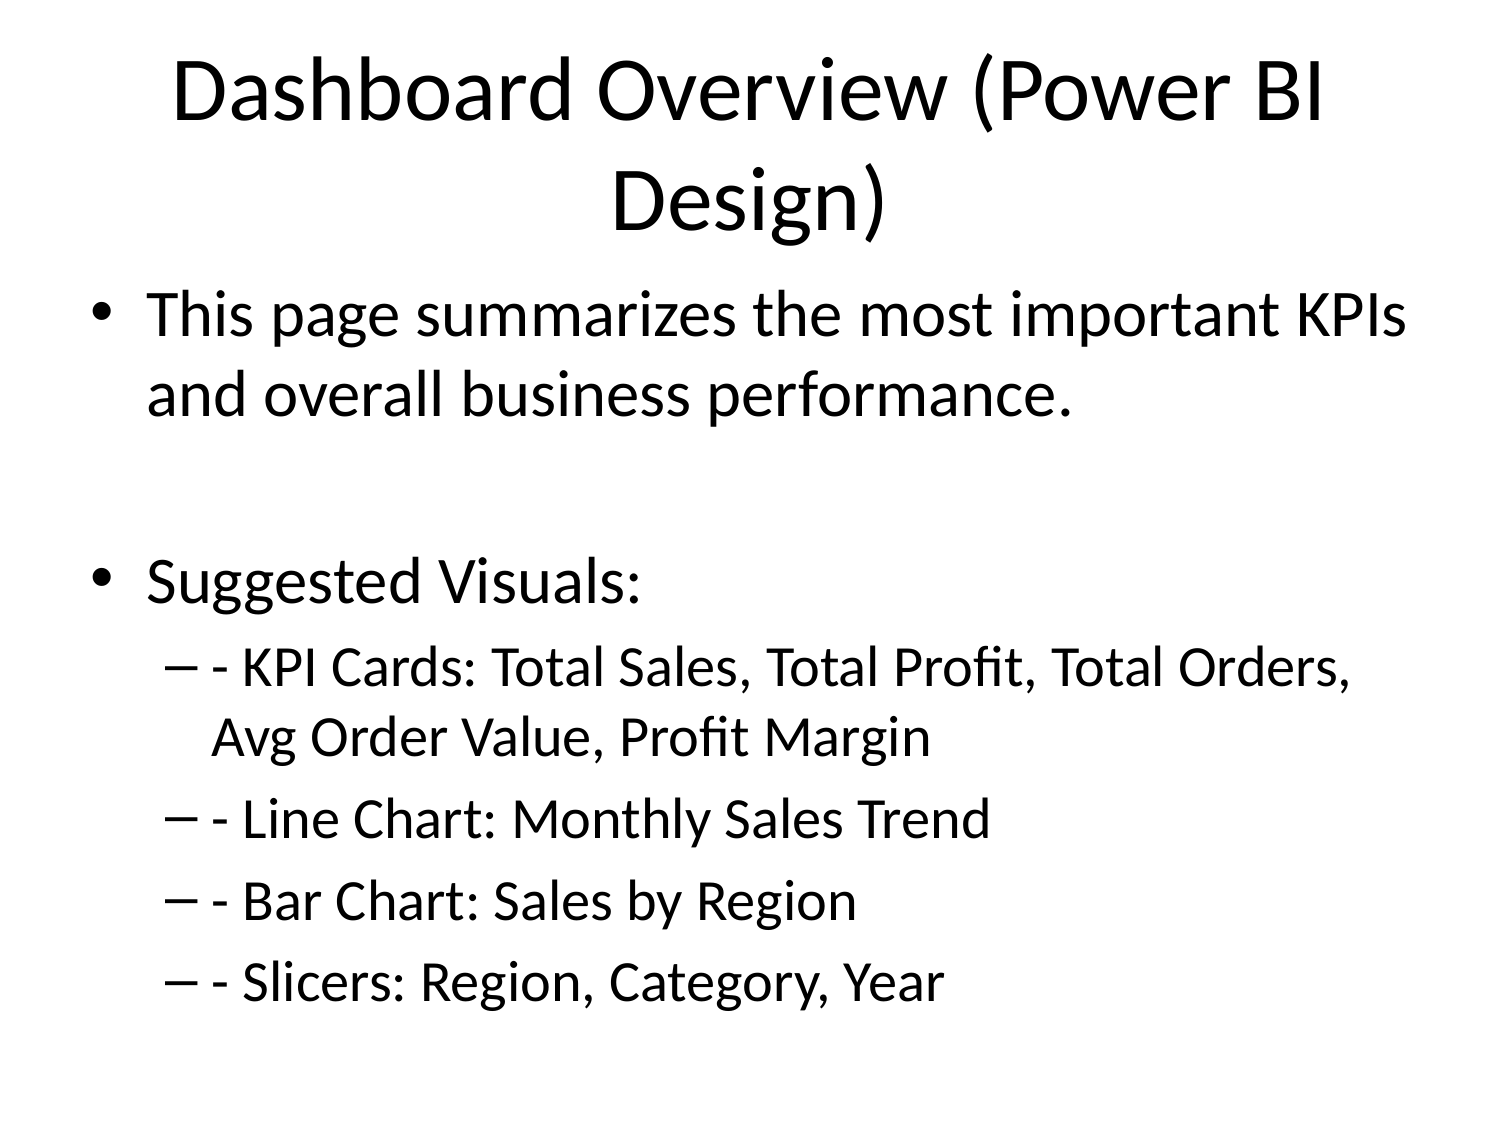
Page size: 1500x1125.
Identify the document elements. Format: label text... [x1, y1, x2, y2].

list This page summarizes the most important KPIs and overall business performance. Suggested Visuals: - KPI Cards: Total Sales, Total Profit, Total Orders, Avg Order Value, Profit Margin - Line Chart: Monthly Sales Trend - Bar Chart: Sales by Region - Slicers: Region, Category, Year [75, 262, 1425, 1005]
title Dashboard Overview (Power BI Design) [75, 45, 1425, 233]
